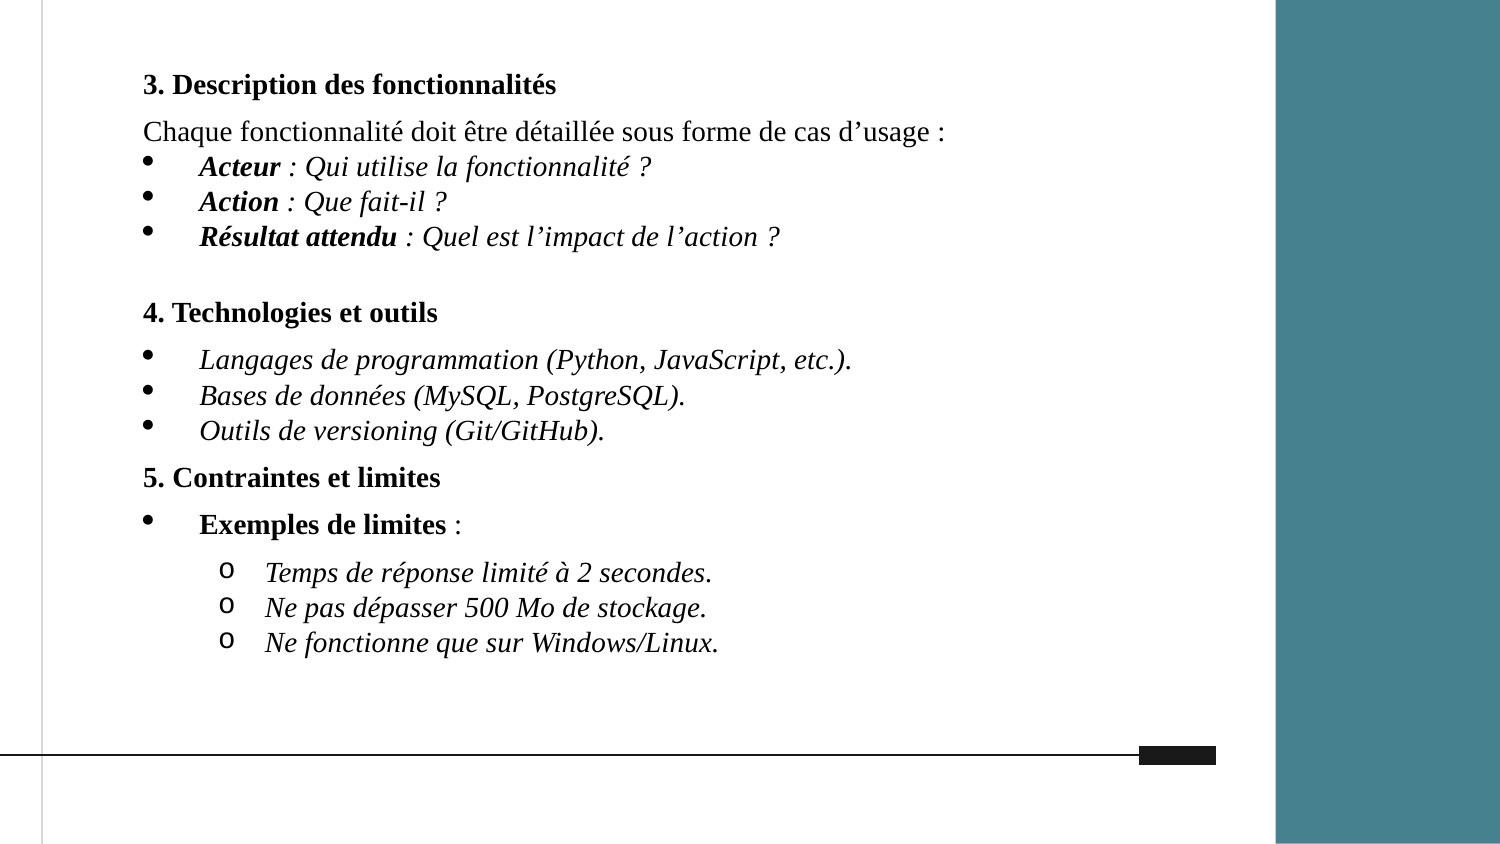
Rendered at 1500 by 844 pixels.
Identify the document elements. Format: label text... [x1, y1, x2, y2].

text_box 4. Technologies et outils Langages de programmation (Python, JavaScript, etc.). Bases de données (MySQL, PostgreSQL). Outils de versioning (Git/GitHub). 5. Contraintes et limites Exemples de limites : Temps de réponse limité à 2 secondes. Ne pas dépasser 500 Mo de stockage. Ne fonctionne que sur Windows/Linux. [128, 286, 1145, 666]
text_box 3. Description des fonctionnalités Chaque fonctionnalité doit être détaillée sous forme de cas d’usage : Acteur : Qui utilise la fonctionnalité ? Action : Que fait-il ? Résultat attendu : Quel est l’impact de l’action ? [128, 57, 1168, 260]
